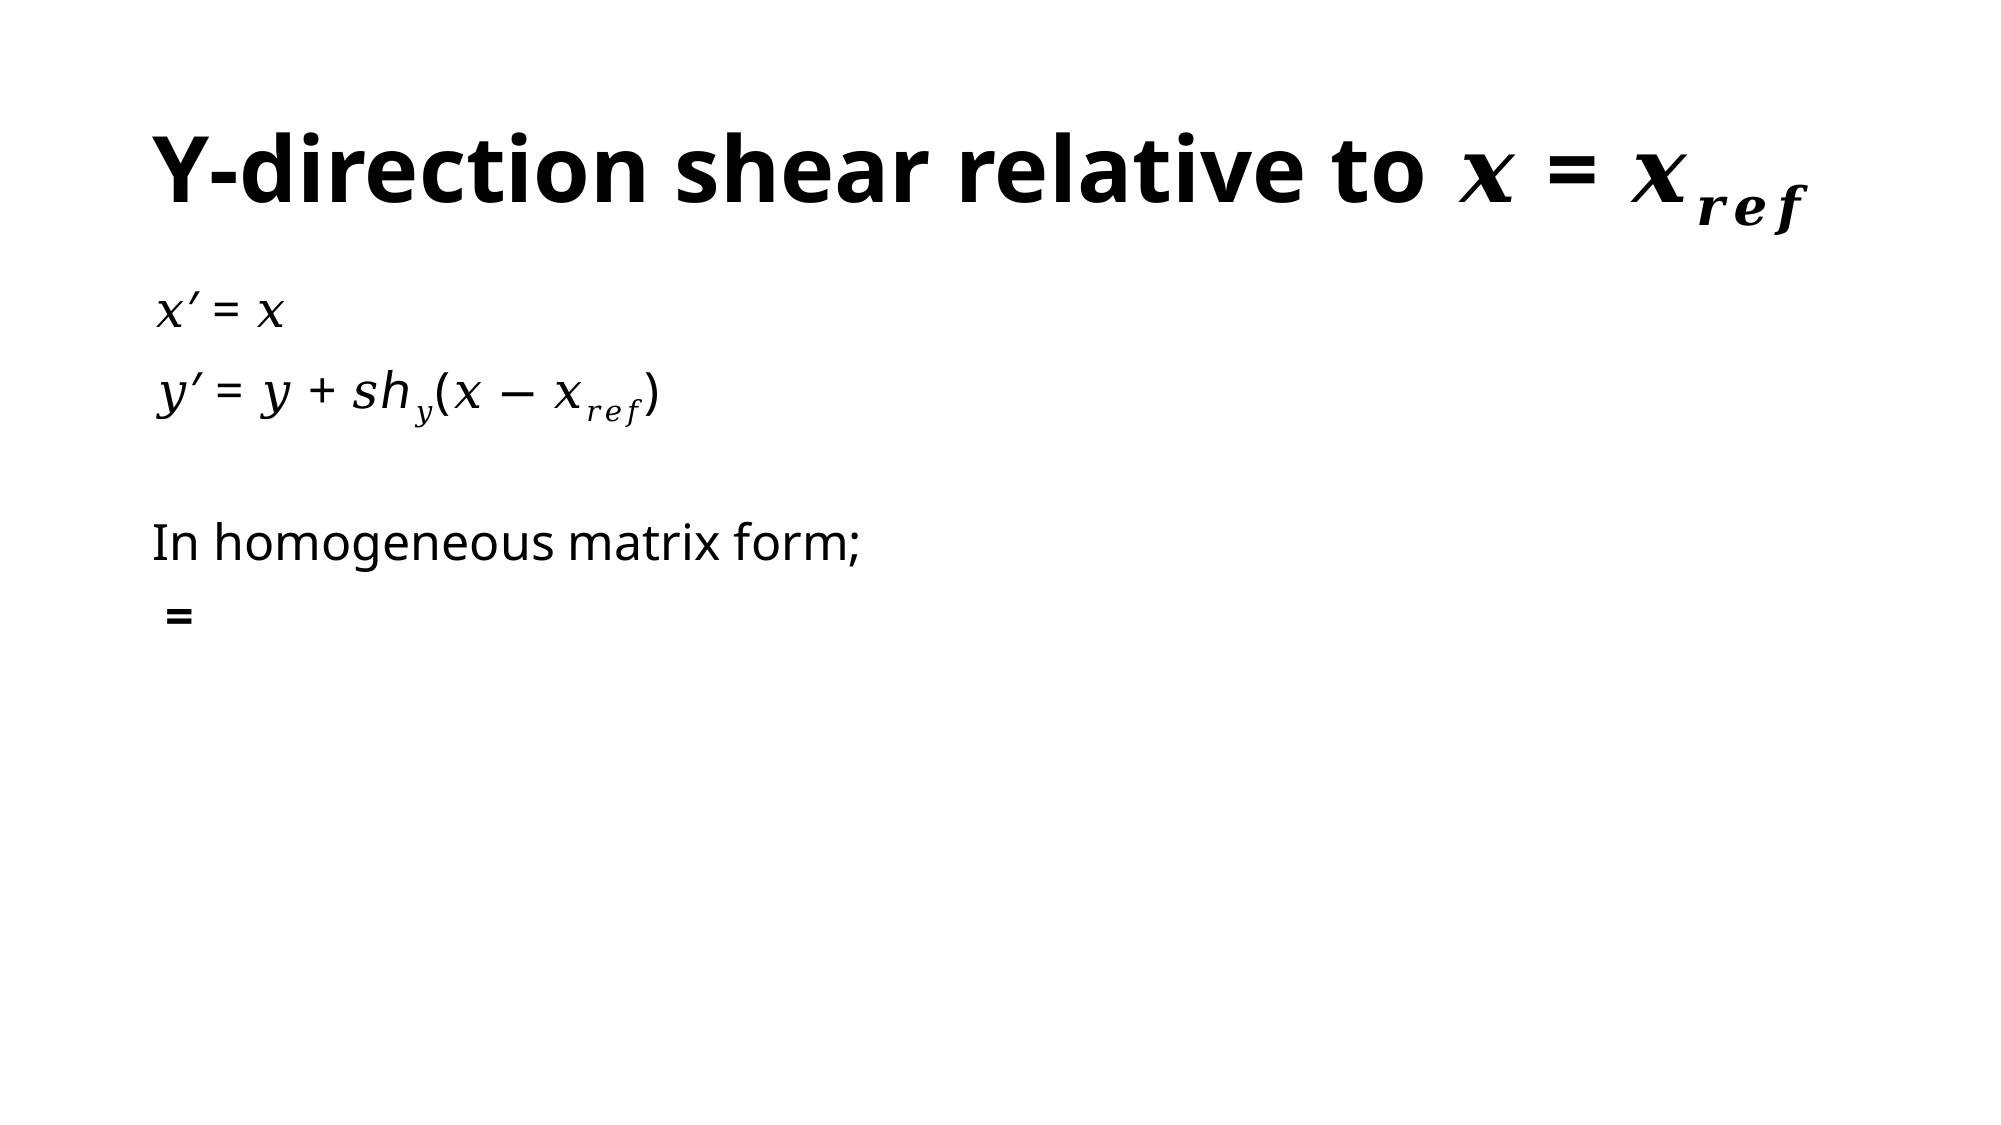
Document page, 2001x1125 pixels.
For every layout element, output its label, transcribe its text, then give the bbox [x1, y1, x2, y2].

title Y-direction shear relative to 𝒙 = 𝒙𝒓𝒆𝒇 [137, 59, 1863, 278]
